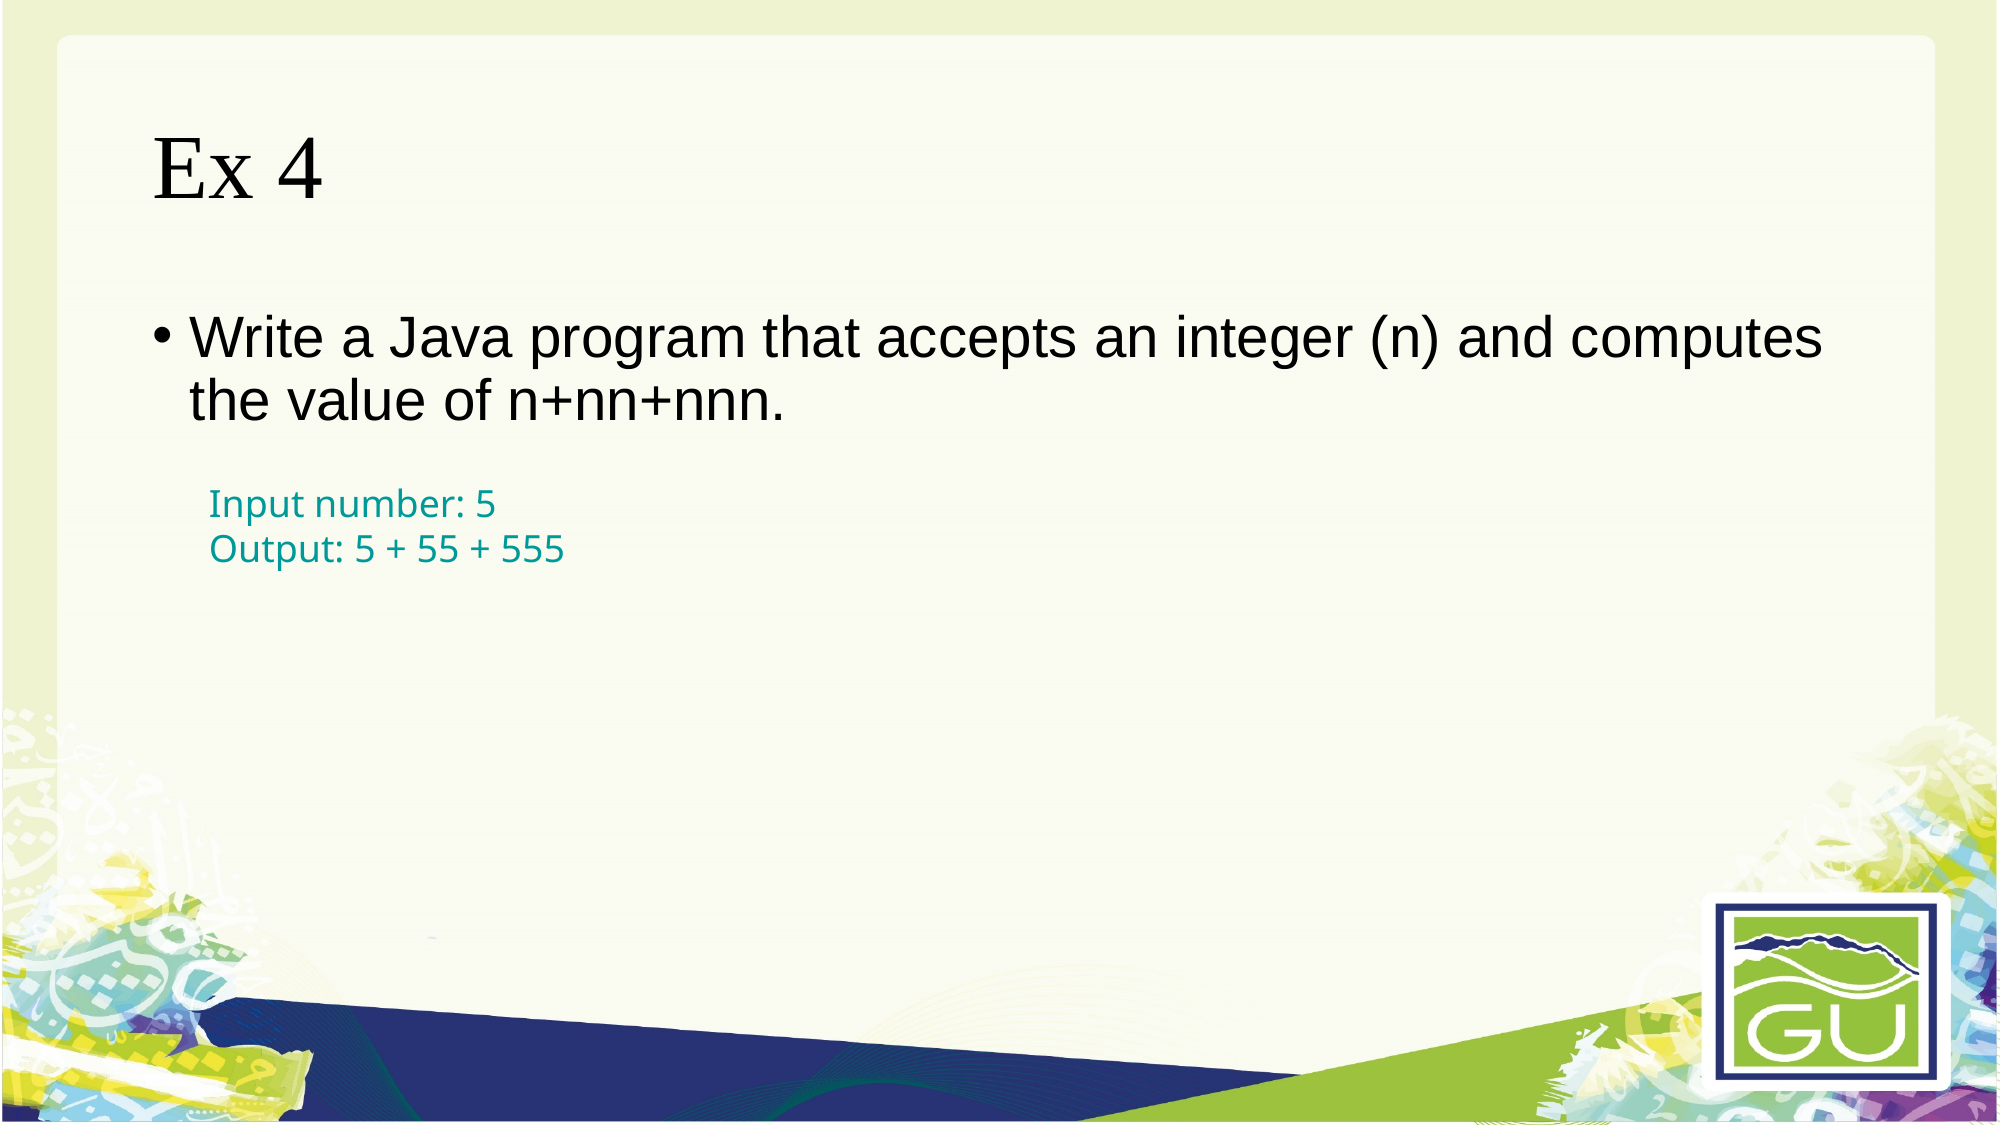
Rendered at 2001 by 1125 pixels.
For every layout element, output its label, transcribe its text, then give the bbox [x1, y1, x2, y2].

text_box Input number: 5 Output: 5 + 55 + 555 [193, 472, 718, 578]
list Write a Java program that accepts an integer (n) and computes the value of n+nn+nnn. [137, 299, 1863, 1014]
title Ex 4 [137, 59, 1863, 278]
picture [1, 0, 2001, 1125]
